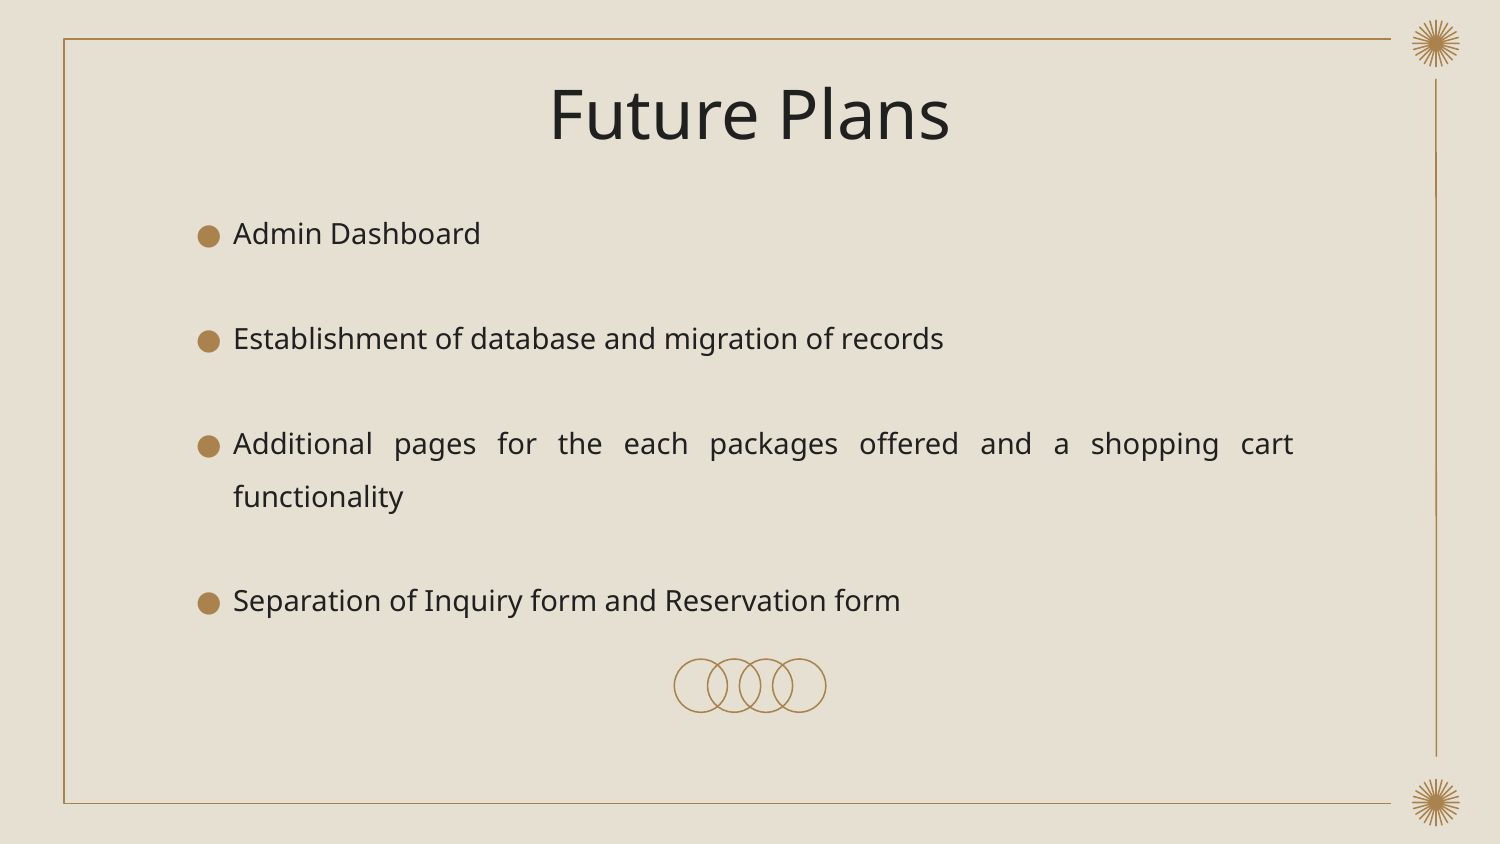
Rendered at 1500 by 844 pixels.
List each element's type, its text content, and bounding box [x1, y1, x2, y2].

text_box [720, 606, 780, 765]
title Future Plans [118, 75, 1382, 164]
list Admin Dashboard Establishment of database and migration of records Additional pages for the each packages offered and a shopping cart functionality Separation of Inquiry form and Reservation form [173, 183, 1310, 657]
